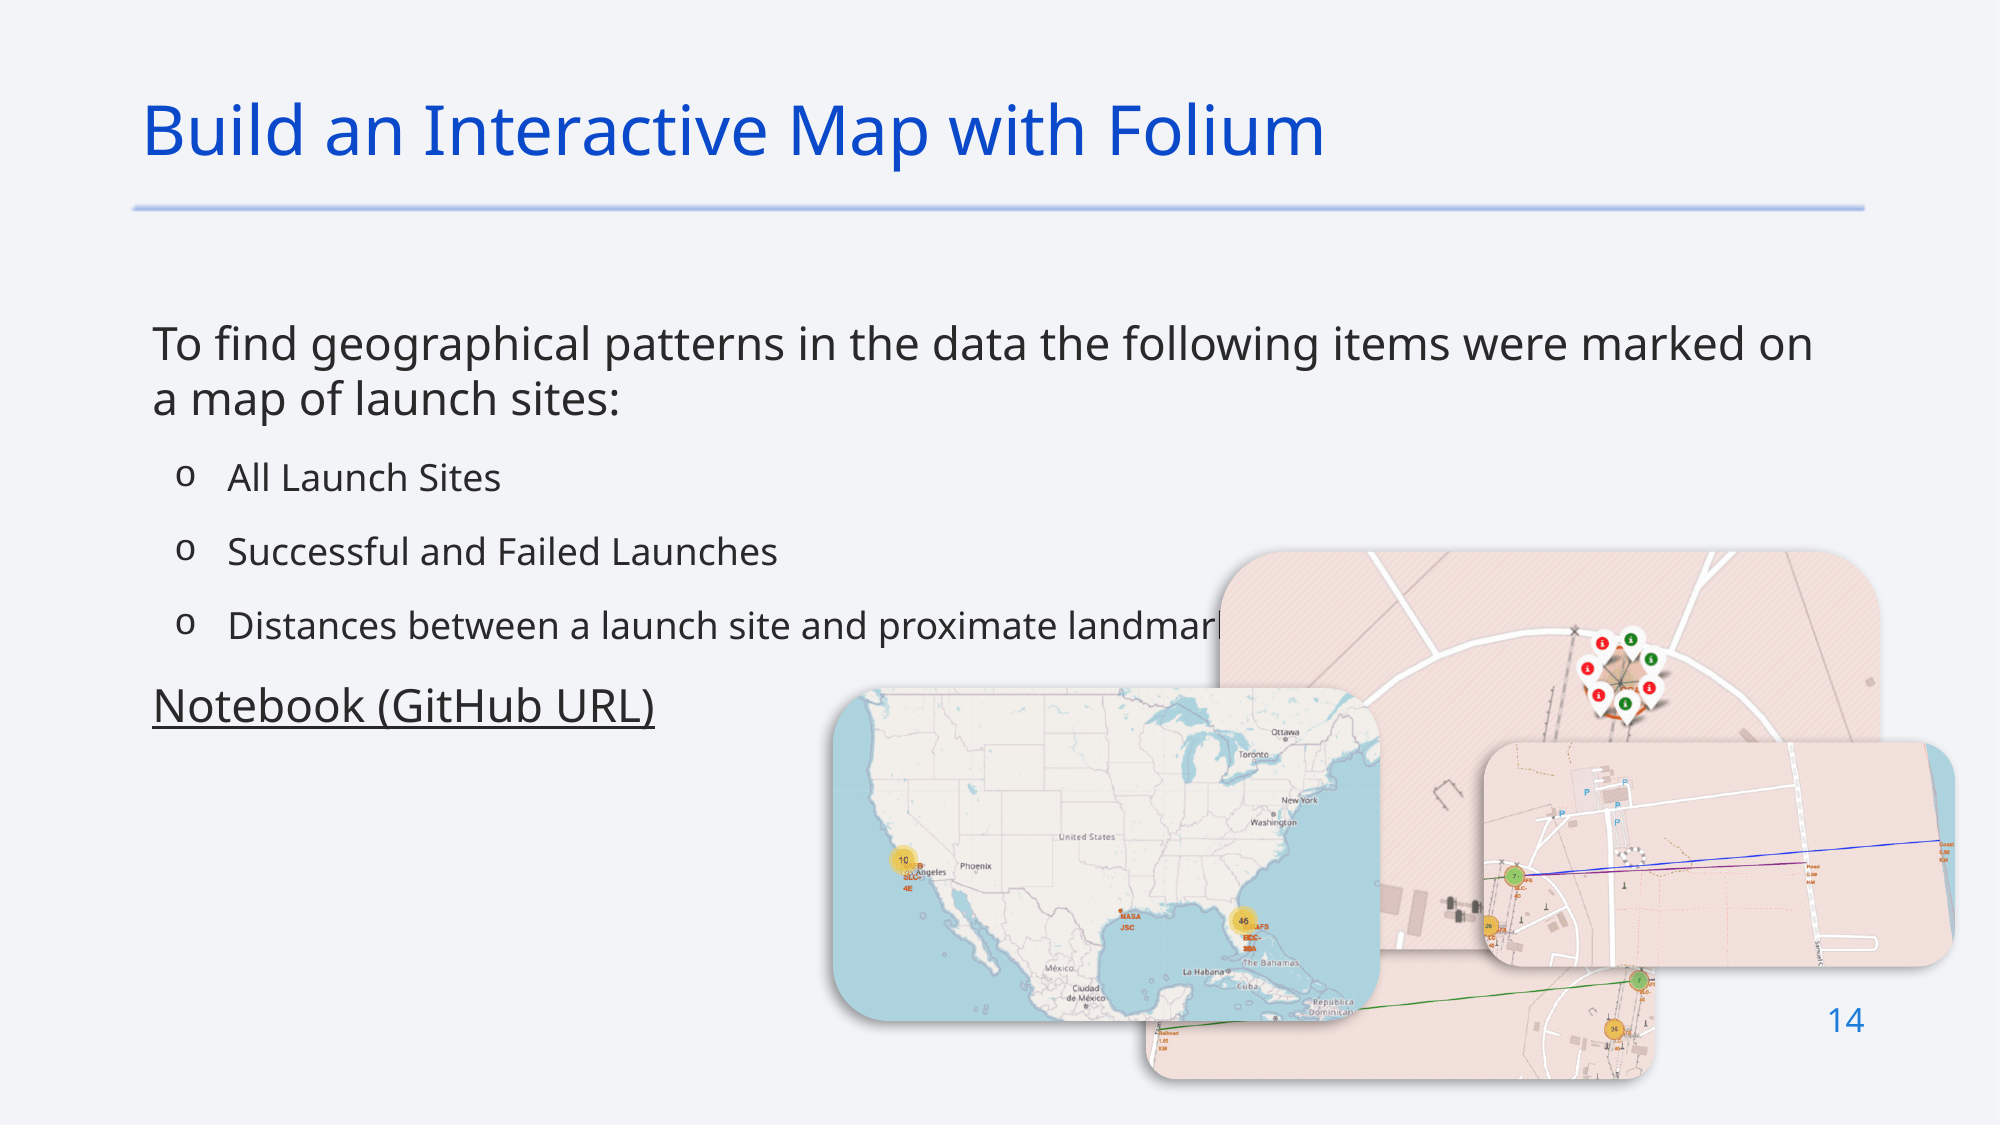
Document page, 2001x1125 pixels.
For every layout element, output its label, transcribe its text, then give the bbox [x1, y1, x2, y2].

picture [0, 0, 2001, 1125]
list To find geographical patterns in the data the following items were marked on a map of launch sites: All Launch Sites Successful and Failed Launches Distances between a launch site and proximate landmarks Notebook (GitHub URL) [137, 307, 1863, 1022]
slide_number 14 [1655, 988, 1880, 1055]
text_box Build an Interactive Map with Folium [126, 88, 1852, 179]
